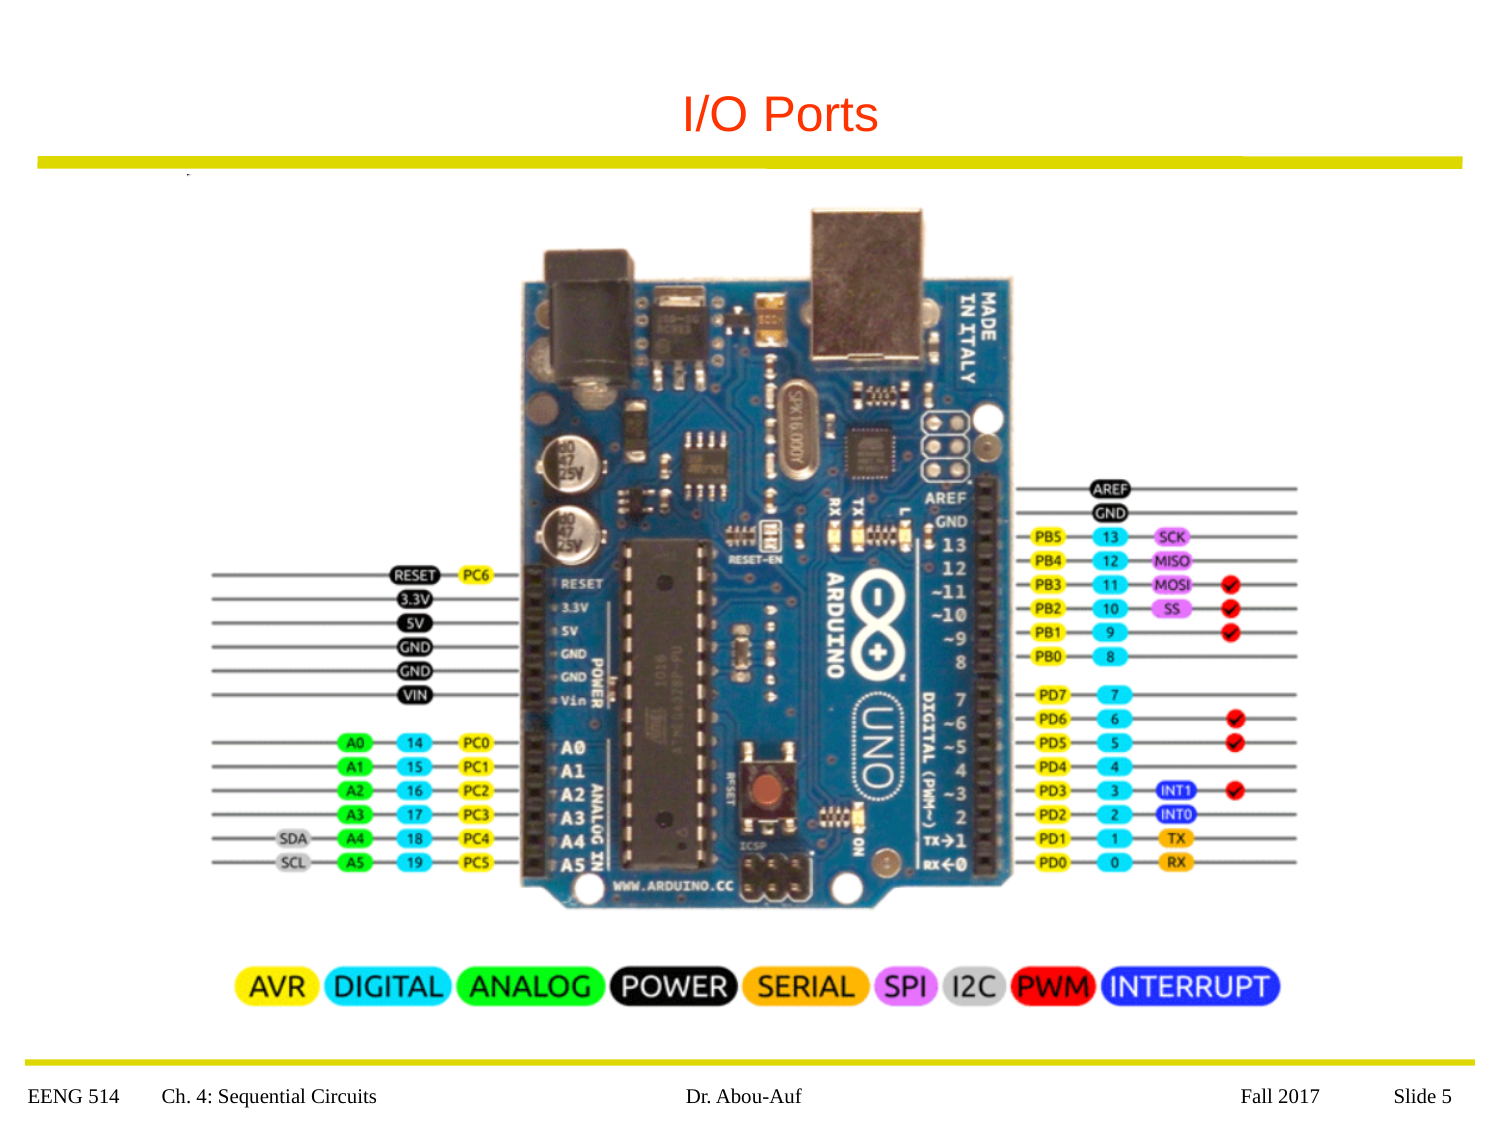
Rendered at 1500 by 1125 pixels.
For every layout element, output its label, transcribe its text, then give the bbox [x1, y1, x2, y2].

slide_number EENG 514 Ch. 4: Sequential Circuits [12, 1074, 513, 1125]
slide_number Fall 2017 Slide 5 [1199, 1074, 1488, 1125]
footer Dr. Abou-Auf [612, 1074, 876, 1125]
picture [187, 174, 1313, 1051]
title I/O Ports [187, 0, 1388, 163]
